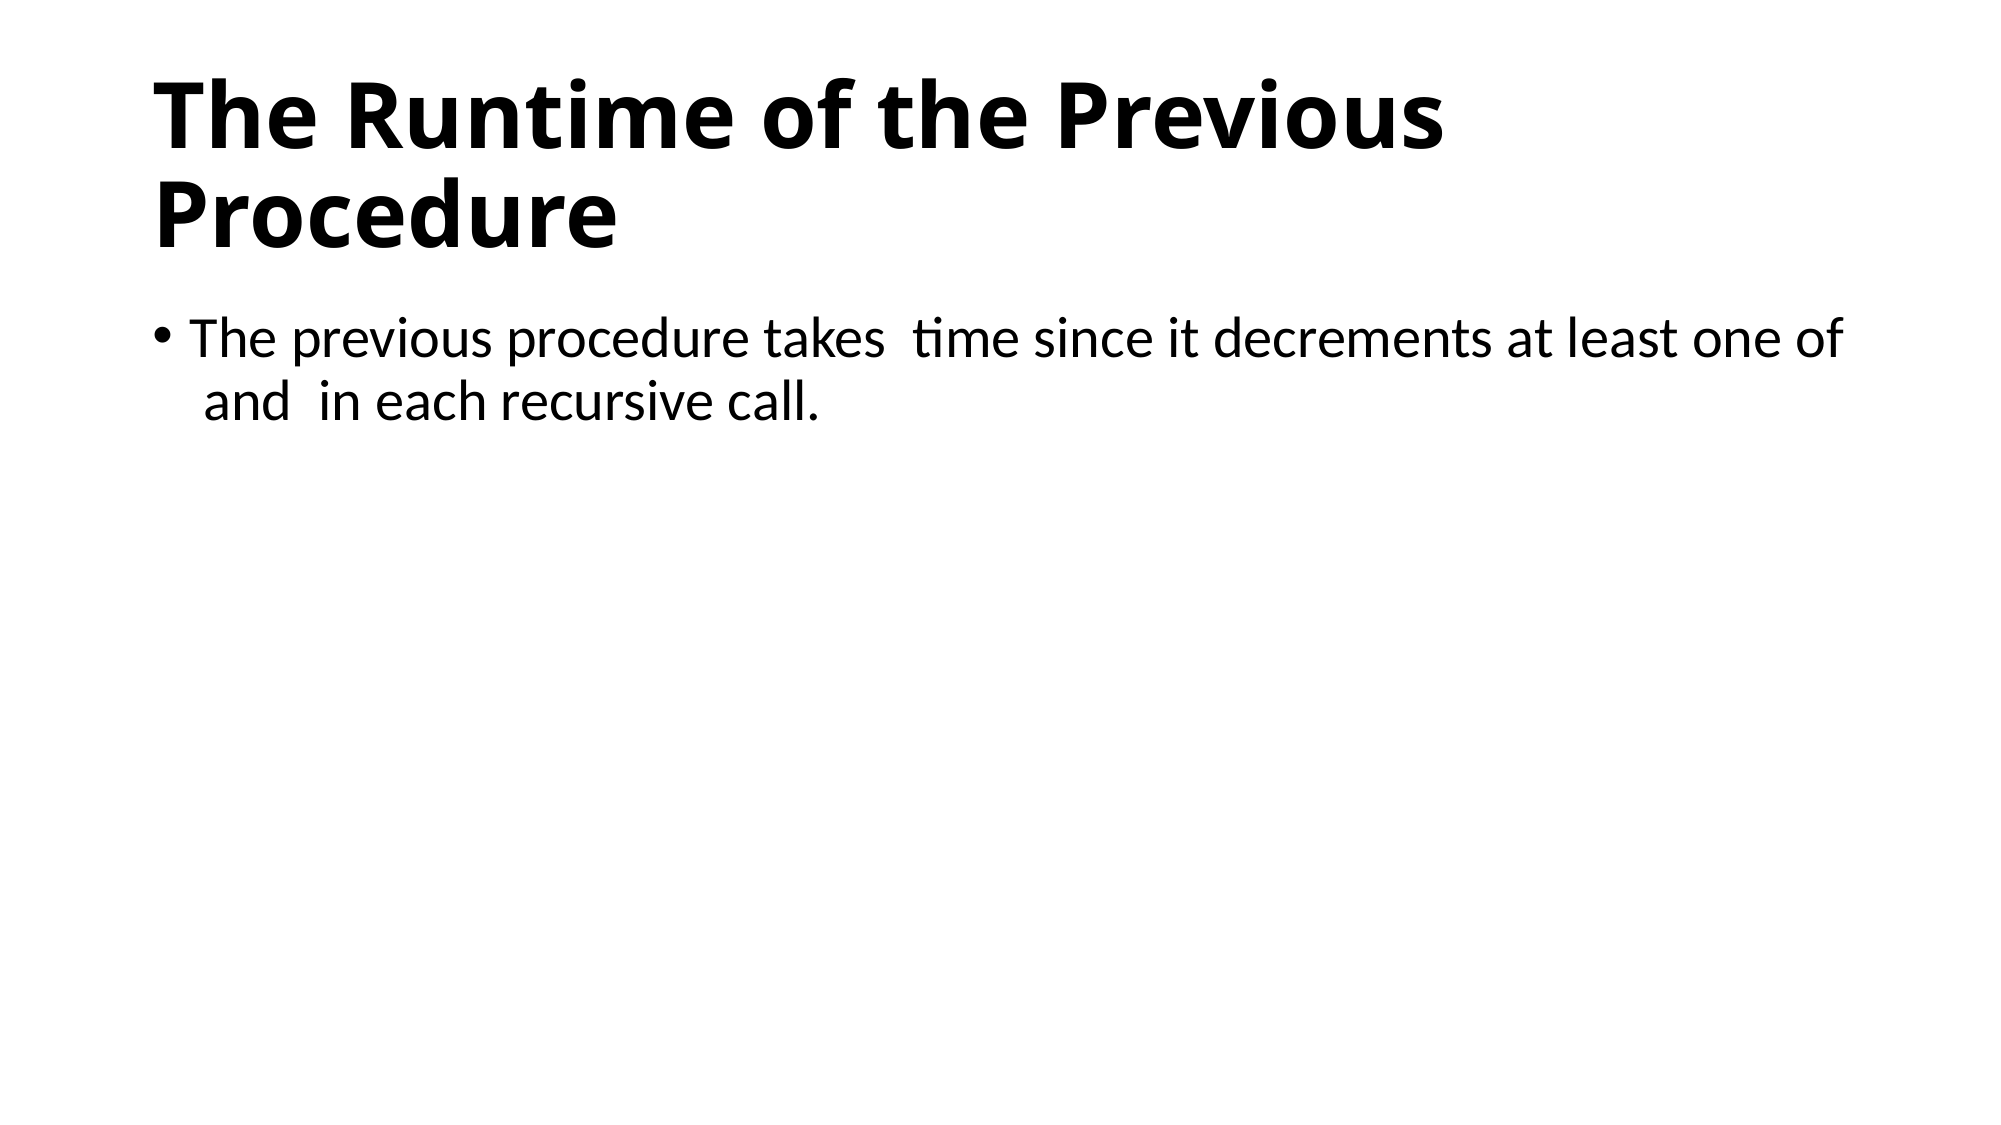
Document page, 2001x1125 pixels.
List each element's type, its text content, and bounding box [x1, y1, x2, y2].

title The Runtime of the Previous Procedure [137, 59, 1863, 278]
